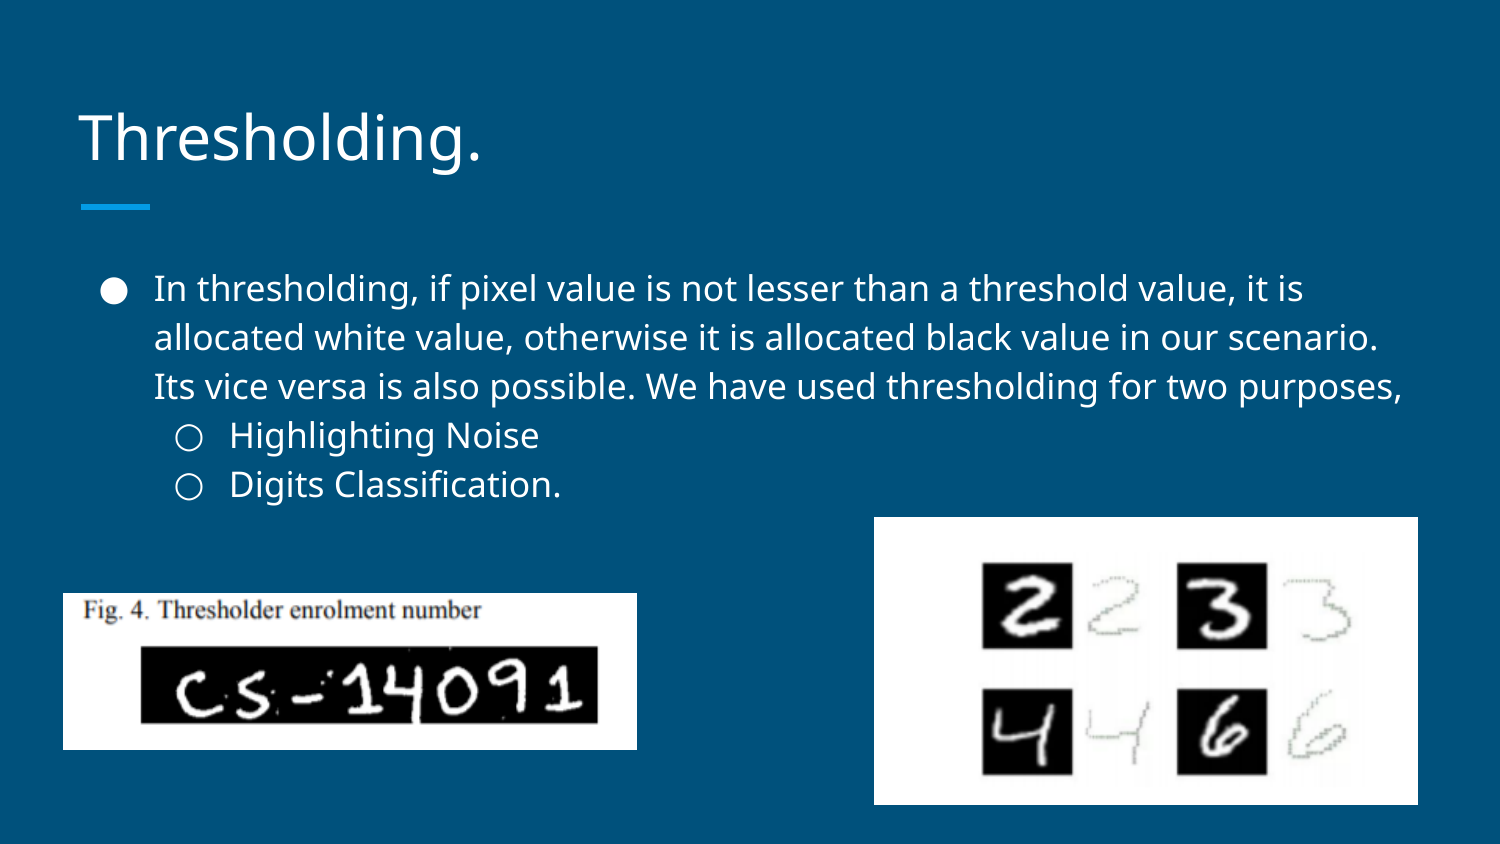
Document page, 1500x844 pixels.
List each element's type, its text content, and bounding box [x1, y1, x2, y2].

picture [875, 518, 1417, 804]
list In thresholding, if pixel value is not lesser than a threshold value, it is allocated white value, otherwise it is allocated black value in our scenario. Its vice versa is also possible. We have used thresholding for two purposes, Highlighting Noise Digits Classification. [63, 244, 1437, 750]
picture [64, 594, 636, 749]
title Thresholding. [63, 75, 1437, 188]
